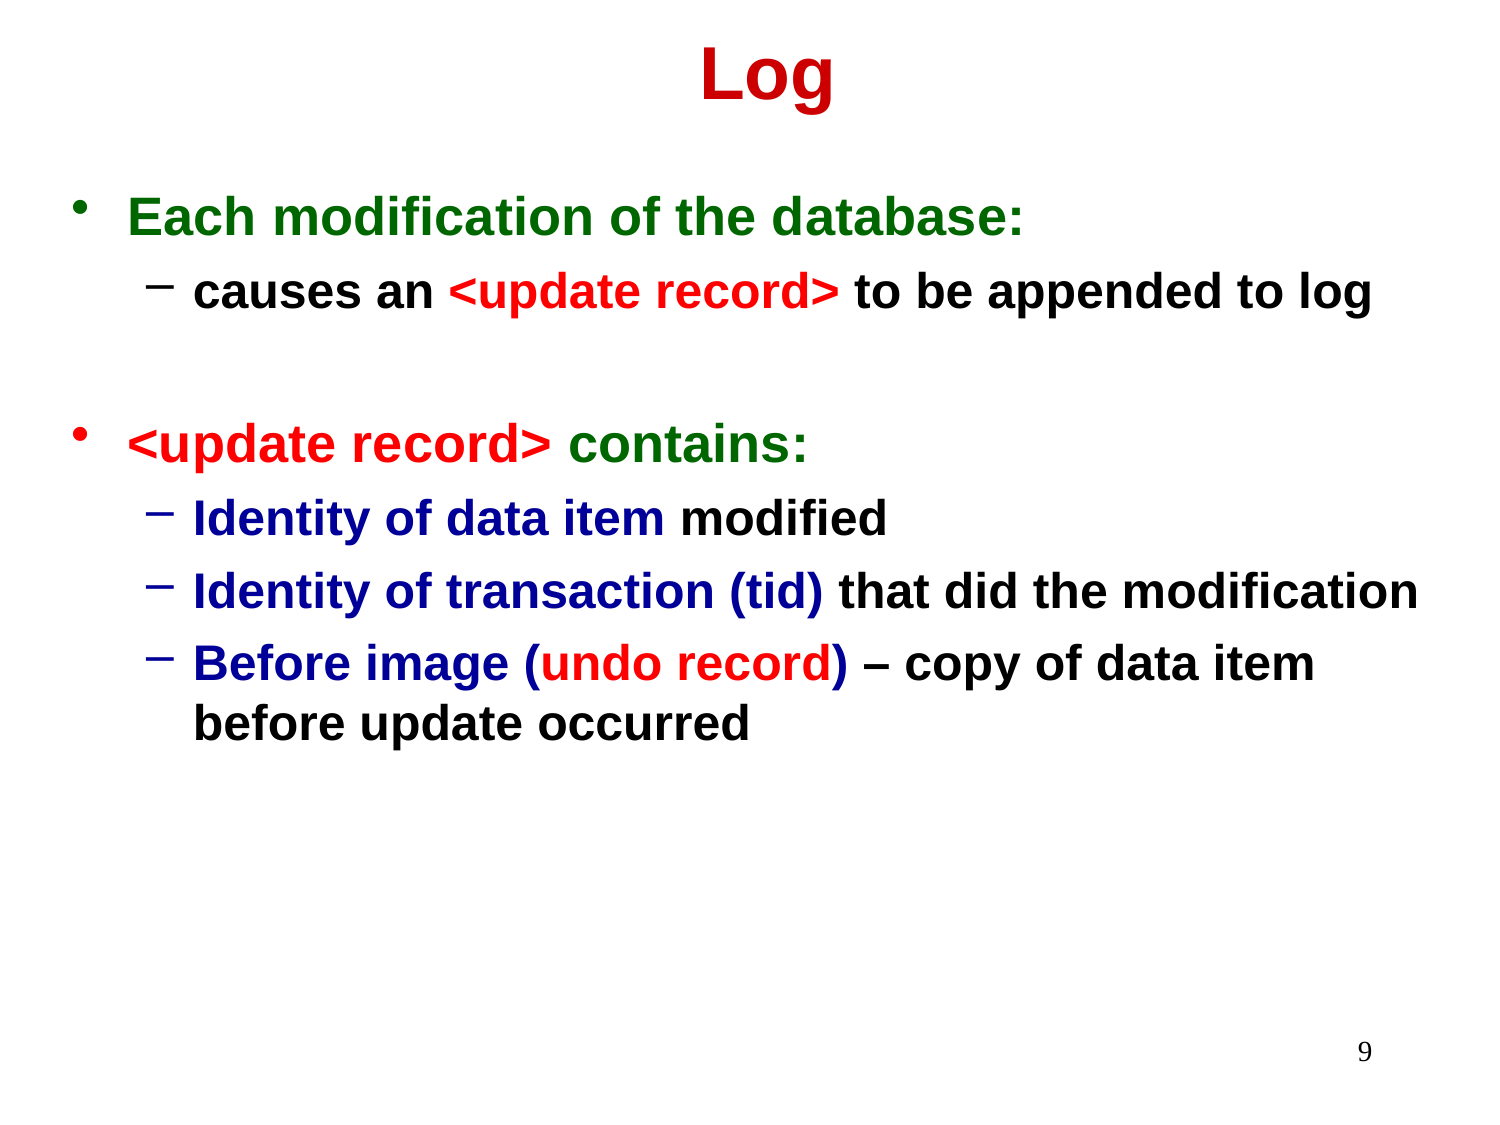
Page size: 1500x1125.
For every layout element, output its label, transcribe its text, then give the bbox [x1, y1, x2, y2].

list Each modification of the database: causes an <update record> to be appended to log <update record> contains: Identity of data item modified Identity of transaction (tid) that did the modification Before image (undo record) – copy of data item before update occurred [56, 173, 1444, 827]
text_box [1074, 1024, 1388, 1100]
title Log [112, 15, 1424, 123]
